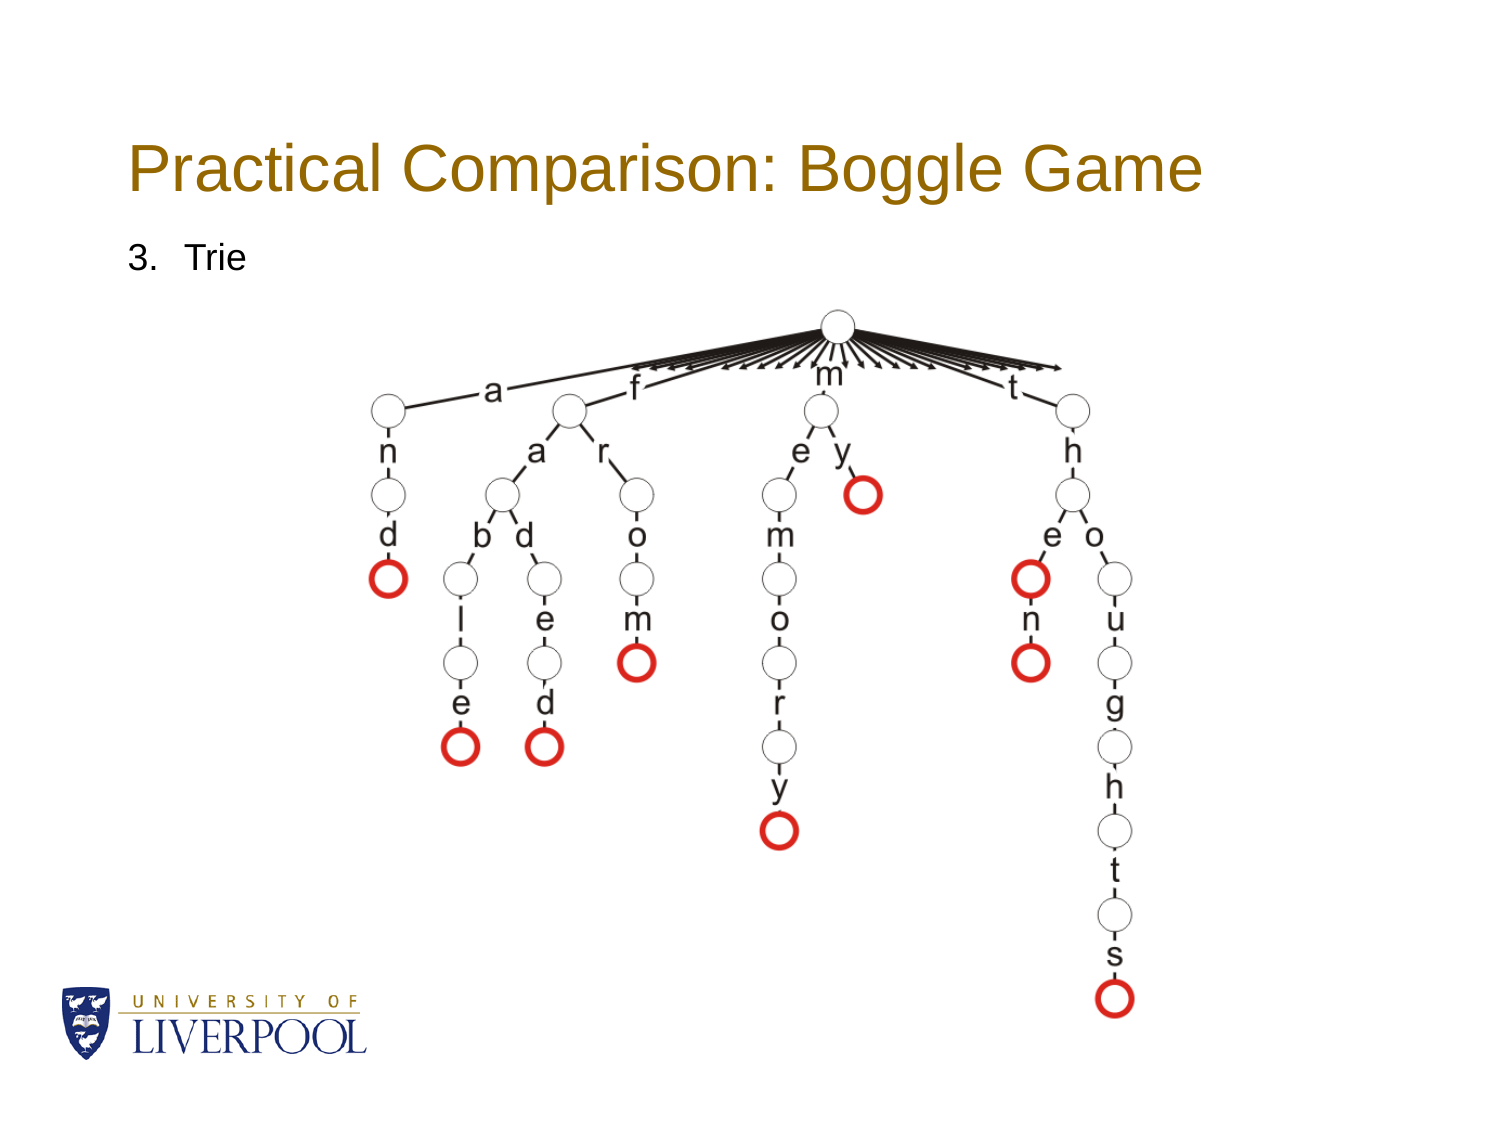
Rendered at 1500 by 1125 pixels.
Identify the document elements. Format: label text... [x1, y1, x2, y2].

title Practical Comparison: Boggle Game [112, 62, 1388, 213]
picture [359, 302, 1140, 1024]
picture [62, 987, 375, 1060]
list Trie [112, 224, 1388, 1038]
